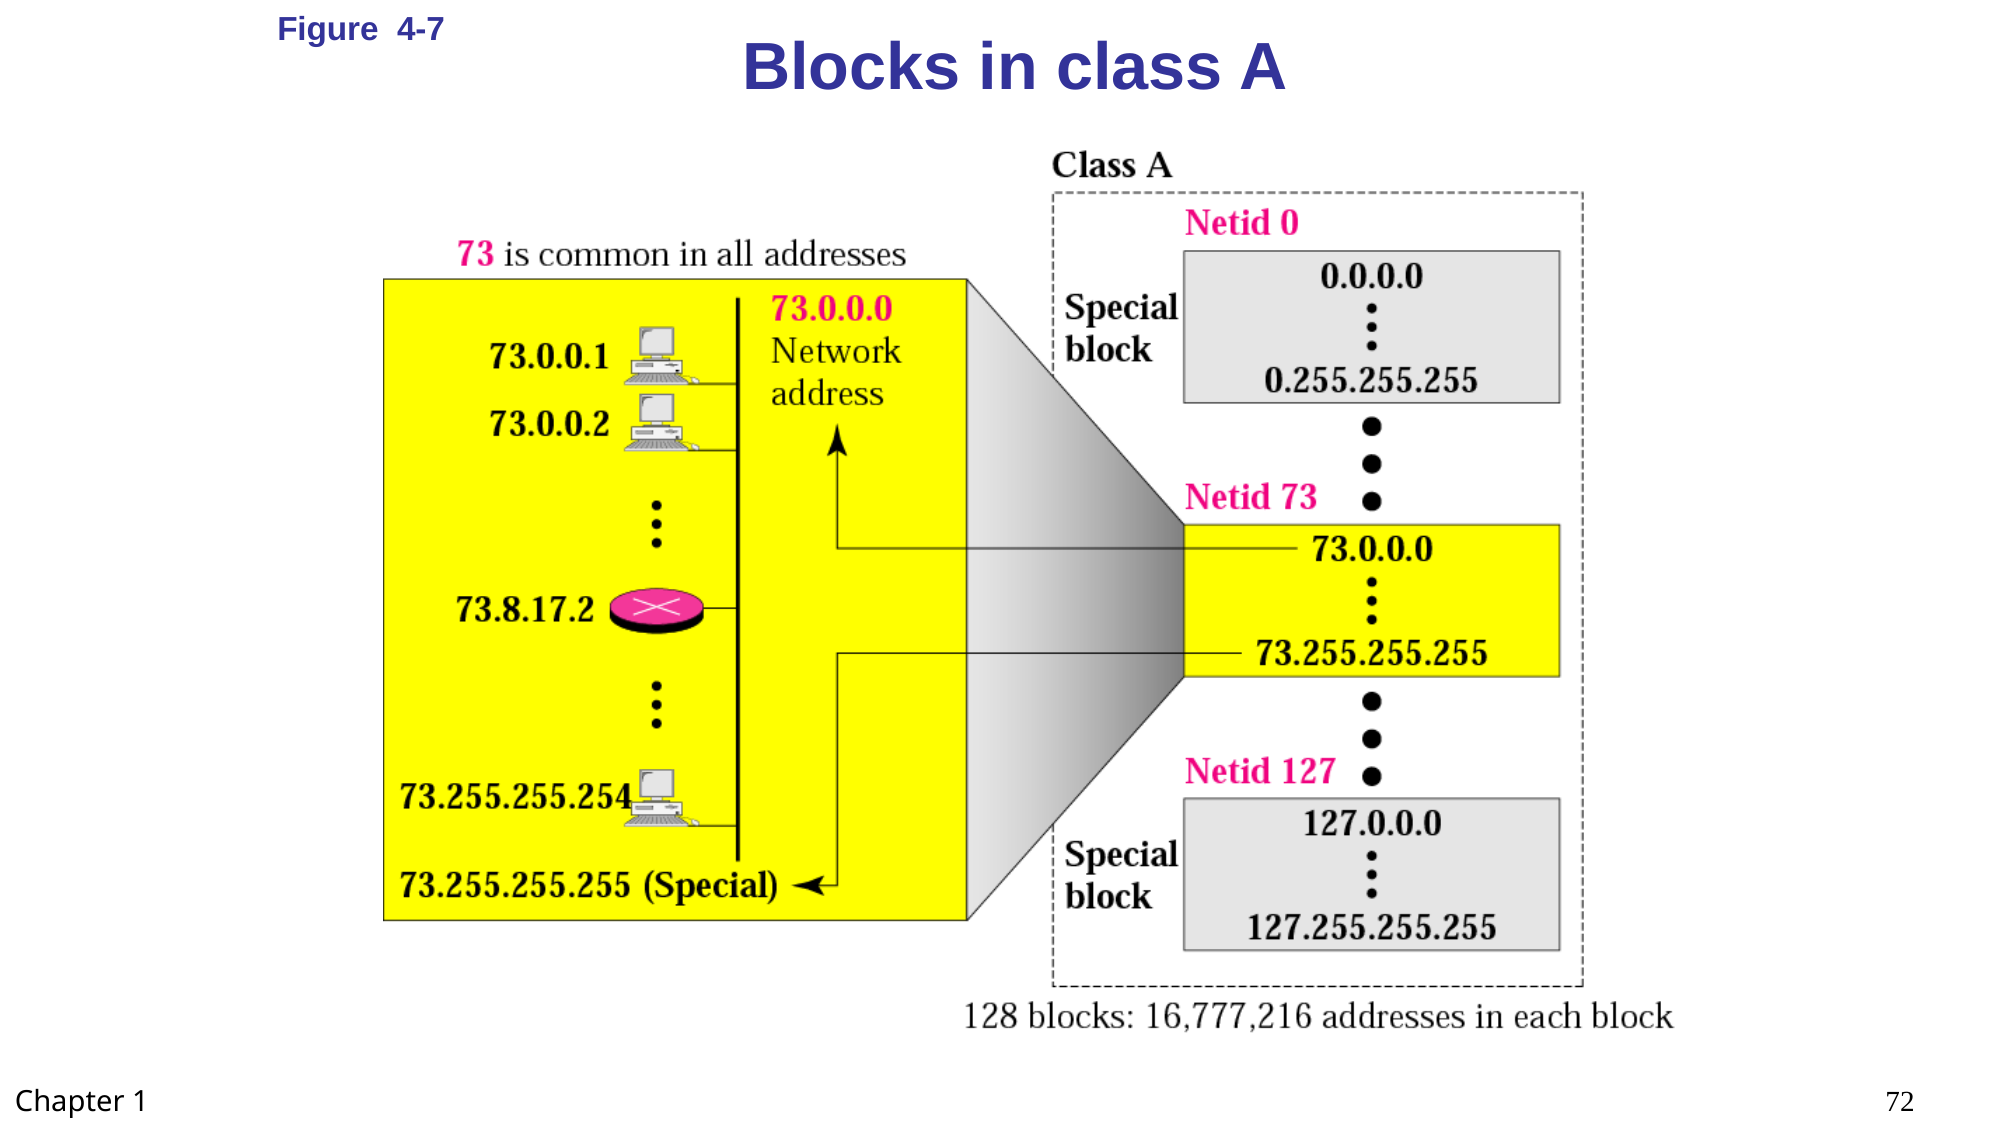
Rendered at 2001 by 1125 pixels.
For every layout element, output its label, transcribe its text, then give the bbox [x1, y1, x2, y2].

text_box Blocks in class A [727, 15, 1303, 111]
text_box Figure 4-7 [262, 0, 528, 55]
picture [383, 145, 1676, 1038]
